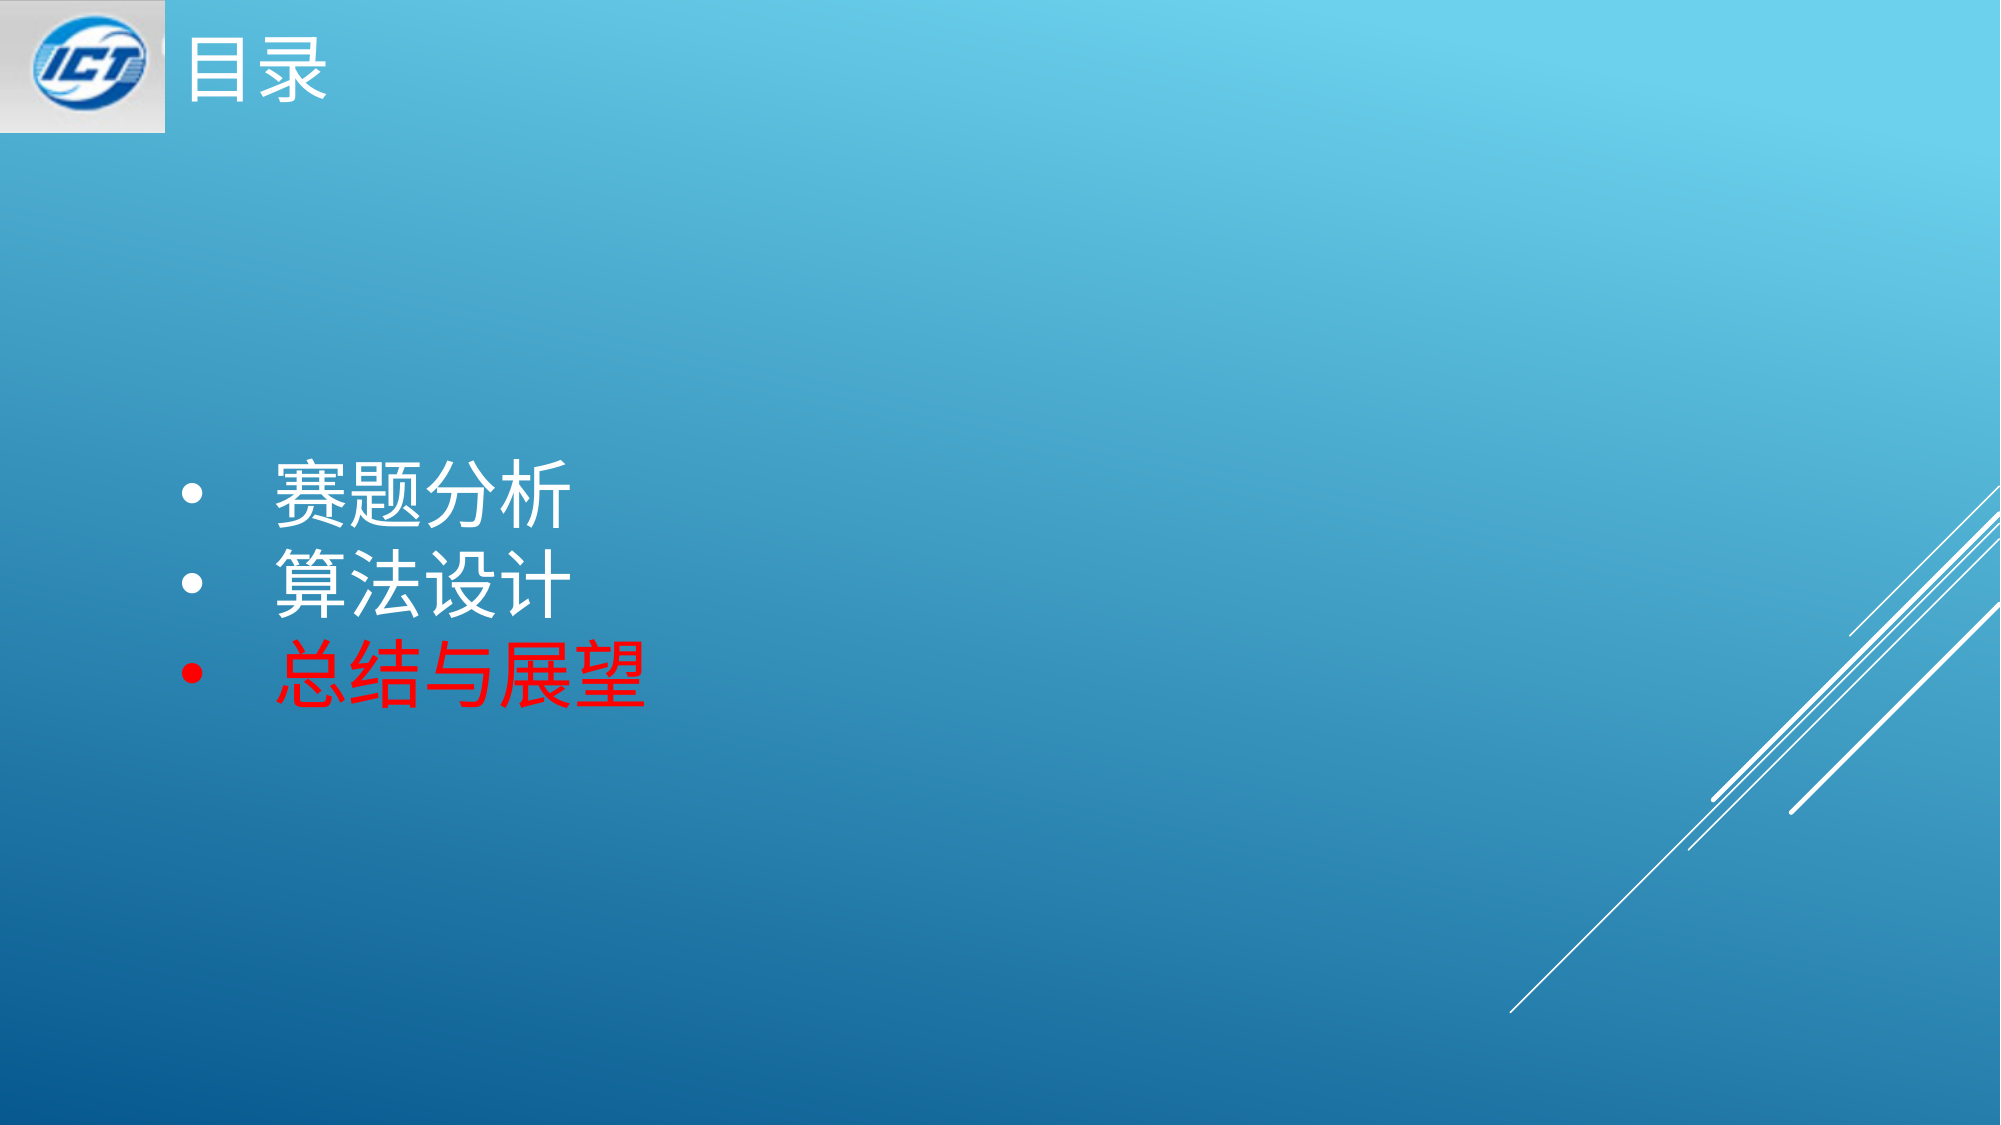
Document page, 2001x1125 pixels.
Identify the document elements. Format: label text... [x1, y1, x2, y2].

title 目录 [166, 0, 1565, 133]
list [0, 0, 166, 134]
text_box 赛题分析 算法设计 总结与展望 [164, 259, 1565, 725]
